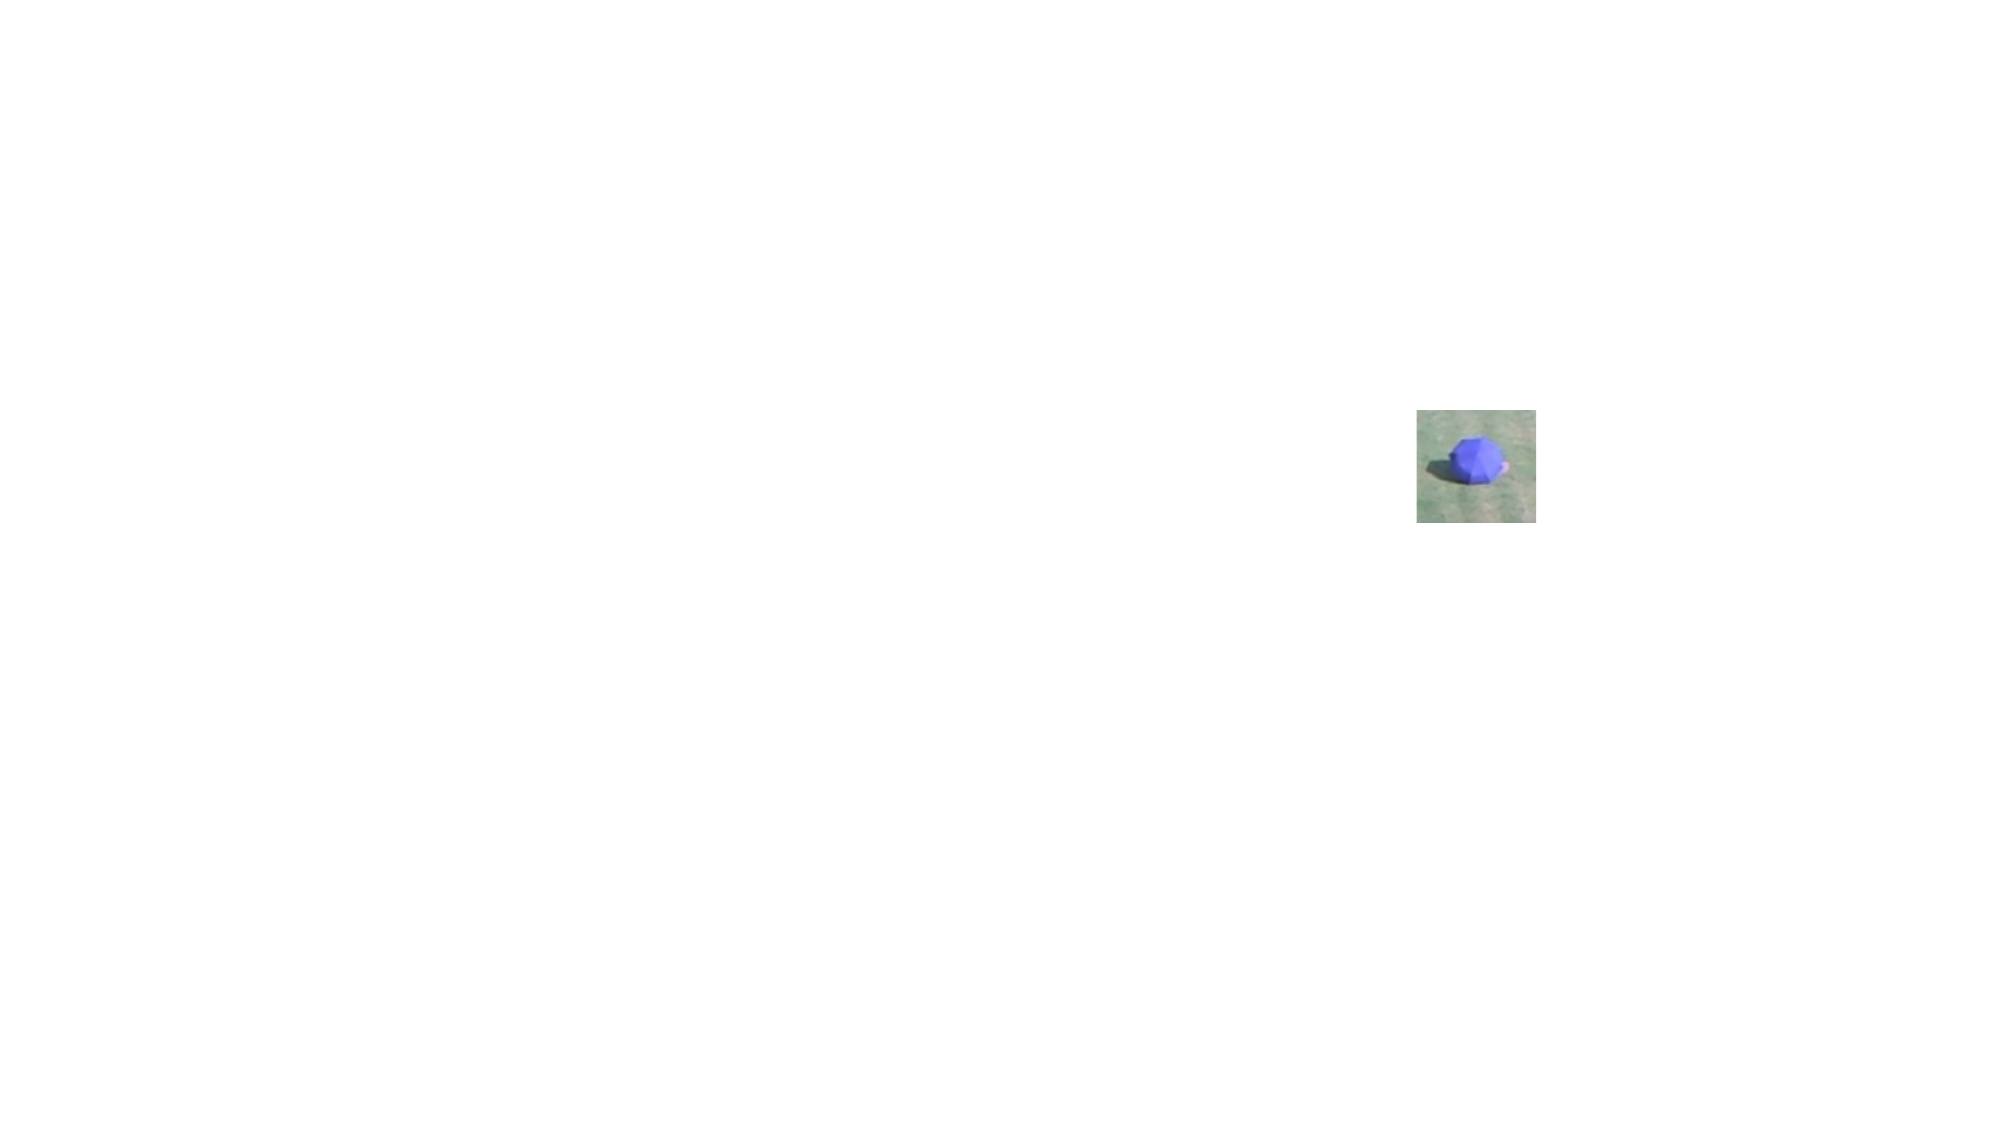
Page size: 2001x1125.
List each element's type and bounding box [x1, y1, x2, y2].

picture [1416, 410, 1537, 523]
